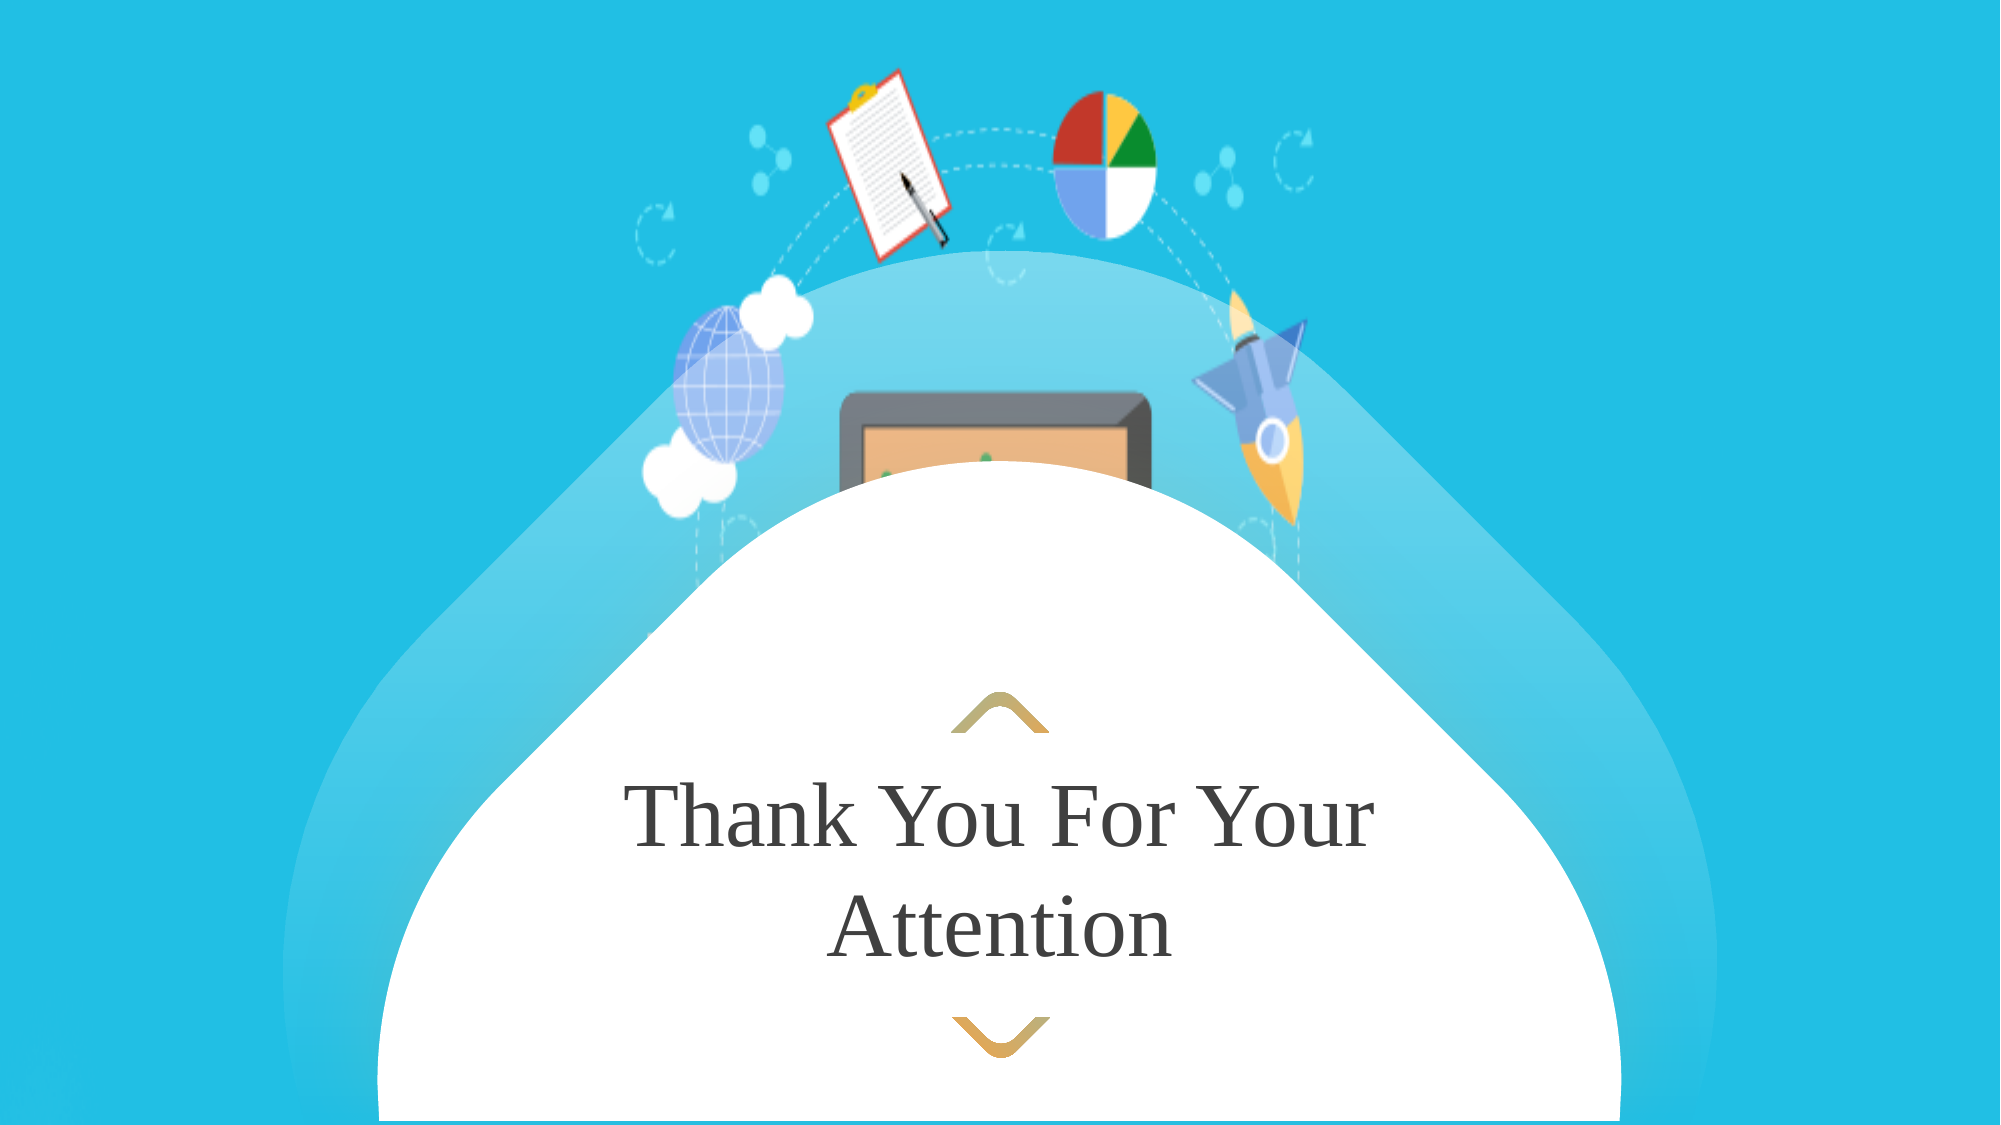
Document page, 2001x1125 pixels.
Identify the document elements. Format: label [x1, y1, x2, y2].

text_box [605, 697, 1395, 1052]
picture [0, 0, 2000, 1125]
